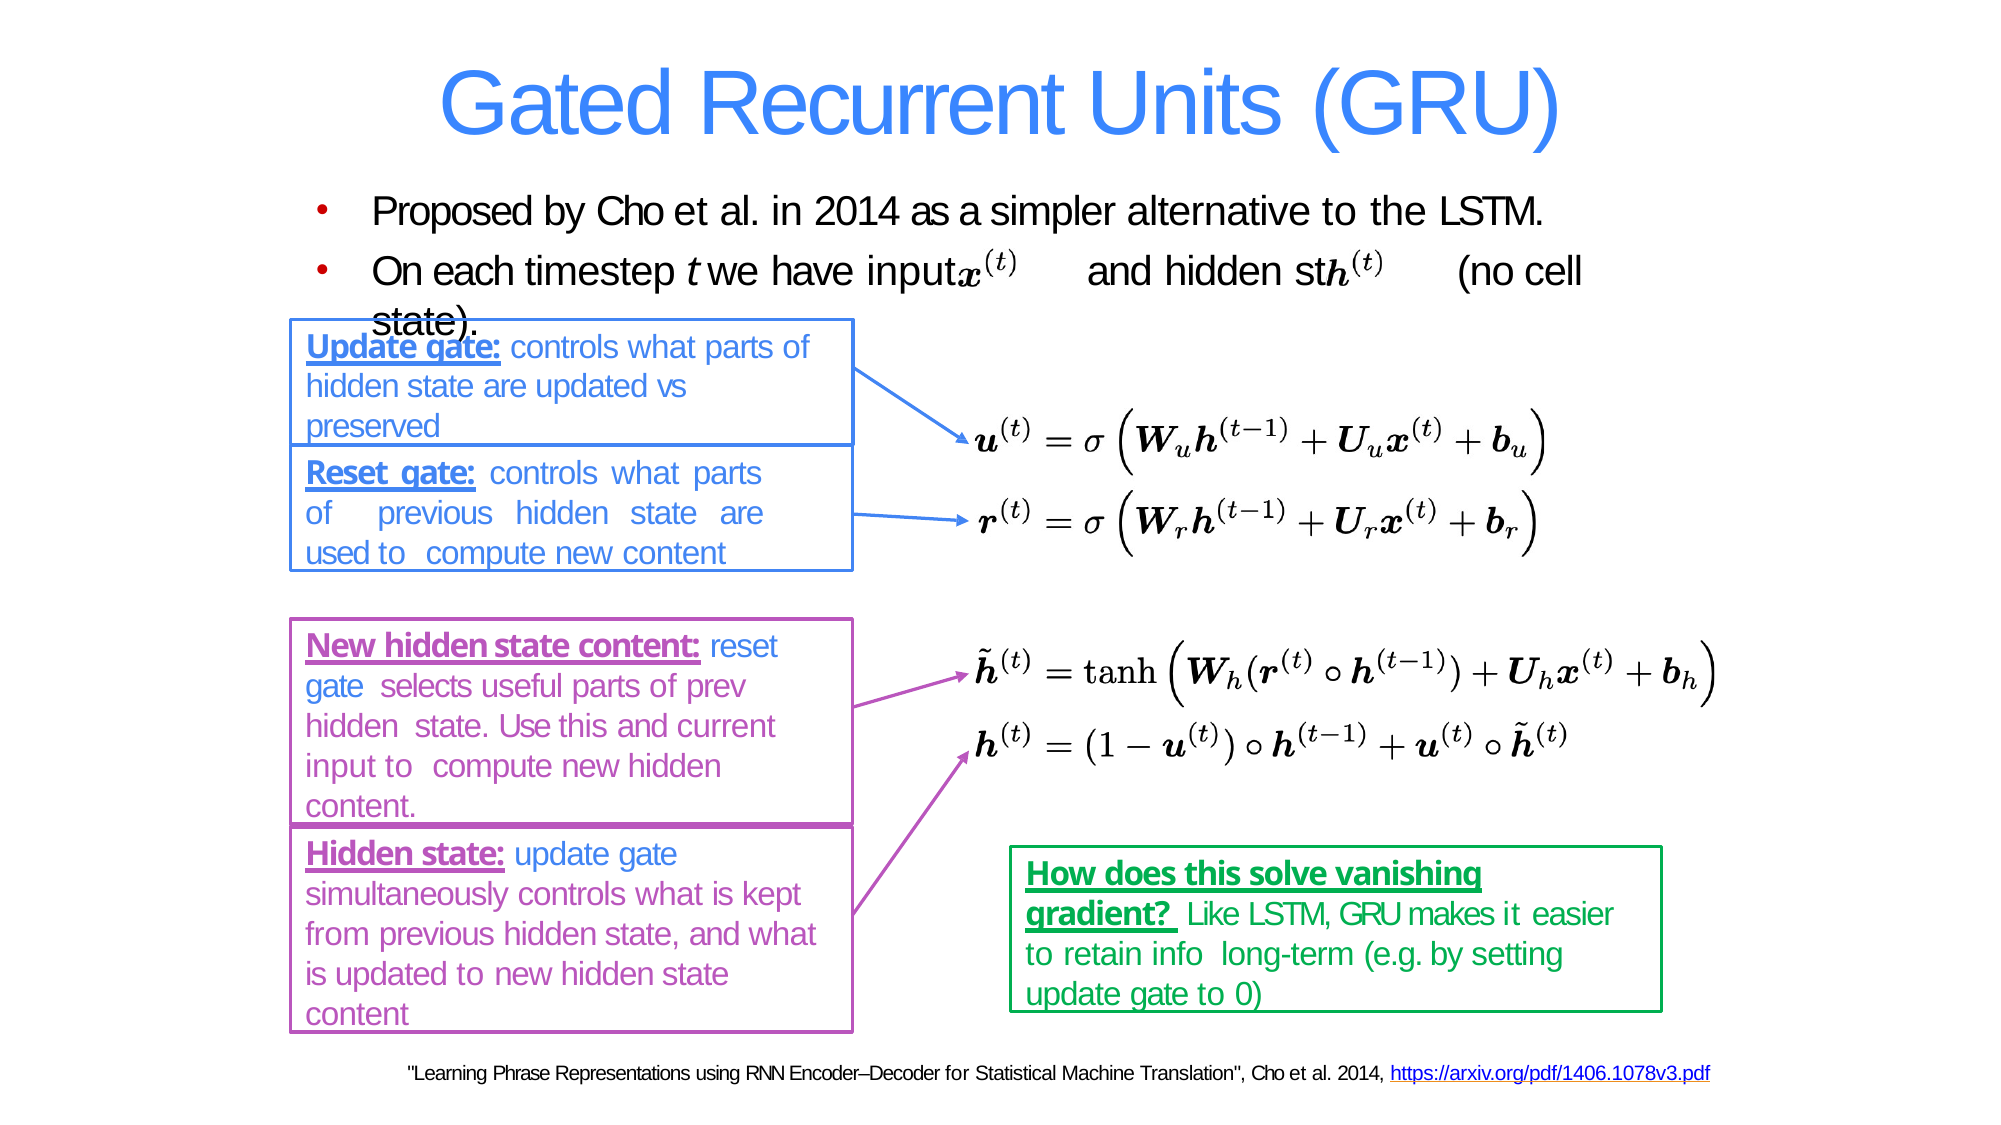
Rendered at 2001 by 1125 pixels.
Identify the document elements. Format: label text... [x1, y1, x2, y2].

text_box How does this solve vanishing gradient? Like LSTM, GRU makes it easier to retain info long-term (e.g. by setting update gate to 0) [1010, 846, 1662, 1012]
text_box Proposed by Cho et al. in 2014 as a simpler alternative to the LSTM. On each timestep t we have input and hidden state (no cell state). [312, 172, 1642, 344]
text_box [852, 366, 969, 445]
text_box [1326, 249, 1382, 286]
text_box [852, 512, 970, 527]
text_box [974, 408, 1545, 557]
text_box [850, 750, 969, 917]
text_box Reset gate: controls what parts of previous hidden state are used to compute new content [290, 445, 853, 571]
text_box [957, 248, 1016, 287]
text_box Hidden state: update gate simultaneously controls what is kept from previous hidden state, and what is updated to new hidden state content [290, 826, 853, 1032]
text_box [975, 640, 1715, 766]
text_box "Learning Phrase Representations using RNN Encoder–Decoder for Statistical Machine Translation", Cho et al. 2014, https://arxiv.org/pdf/1406.1078v3.pdf [405, 1057, 1719, 1085]
title Gated Recurrent Units (GRU) [431, 40, 1569, 172]
text_box [851, 671, 970, 709]
text_box New hidden state content: reset gate selects useful parts of prev hidden state. Use this and current input to compute new hidden content. [290, 619, 853, 824]
text_box Update gate: controls what parts of hidden state are updated vs preserved [290, 319, 854, 445]
